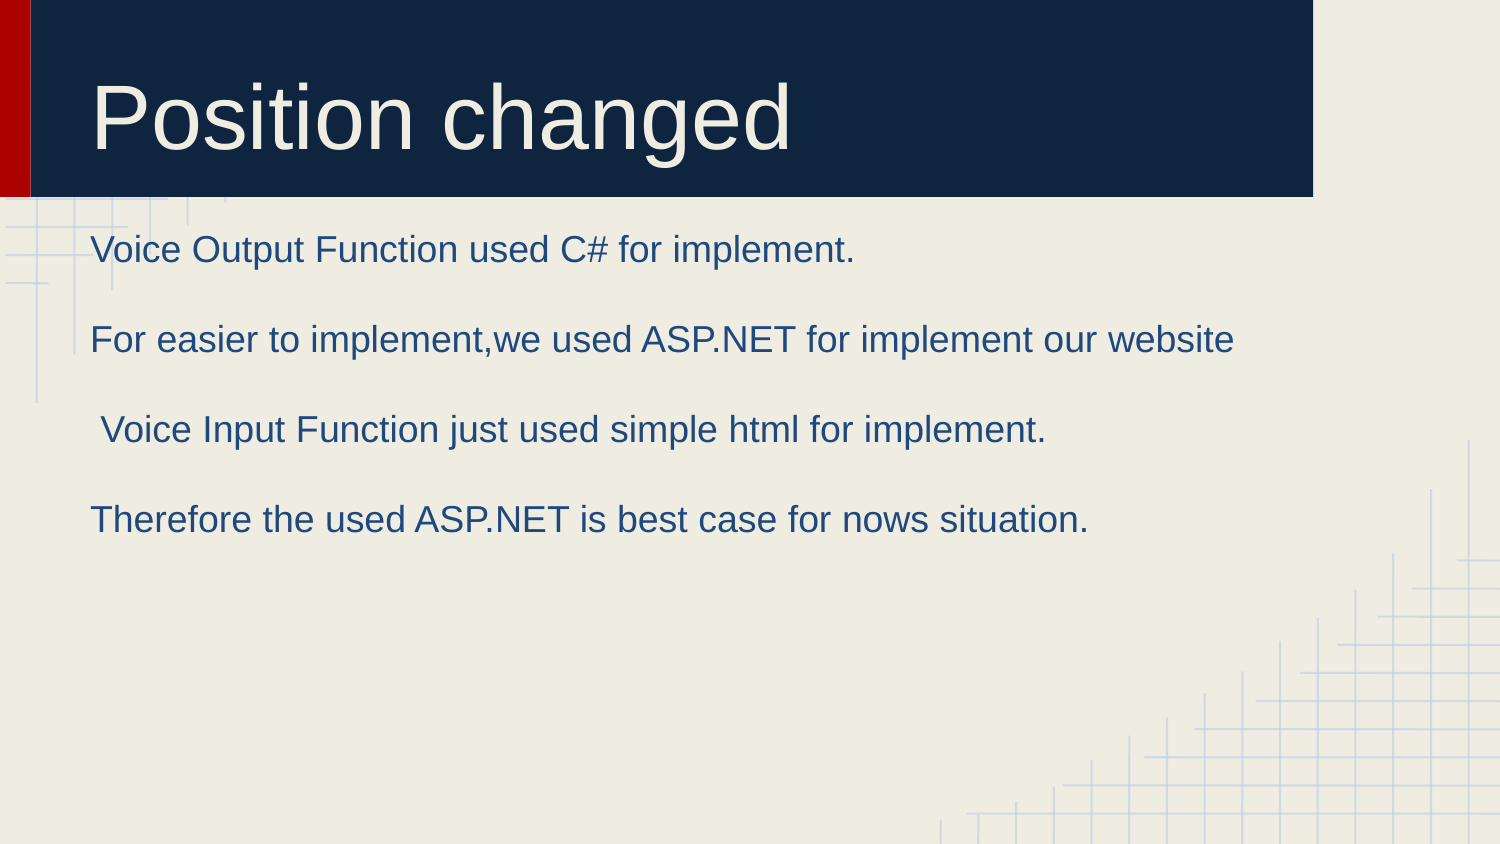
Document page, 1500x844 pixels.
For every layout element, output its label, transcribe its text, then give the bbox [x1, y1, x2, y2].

list Voice Output Function used C# for implement. For easier to implement,we used ASP.NET for implement our website Voice Input Function just used simple html for implement. Therefore the used ASP.NET is best case for nows situation. [75, 209, 1425, 806]
title Position changed [75, 16, 1276, 183]
